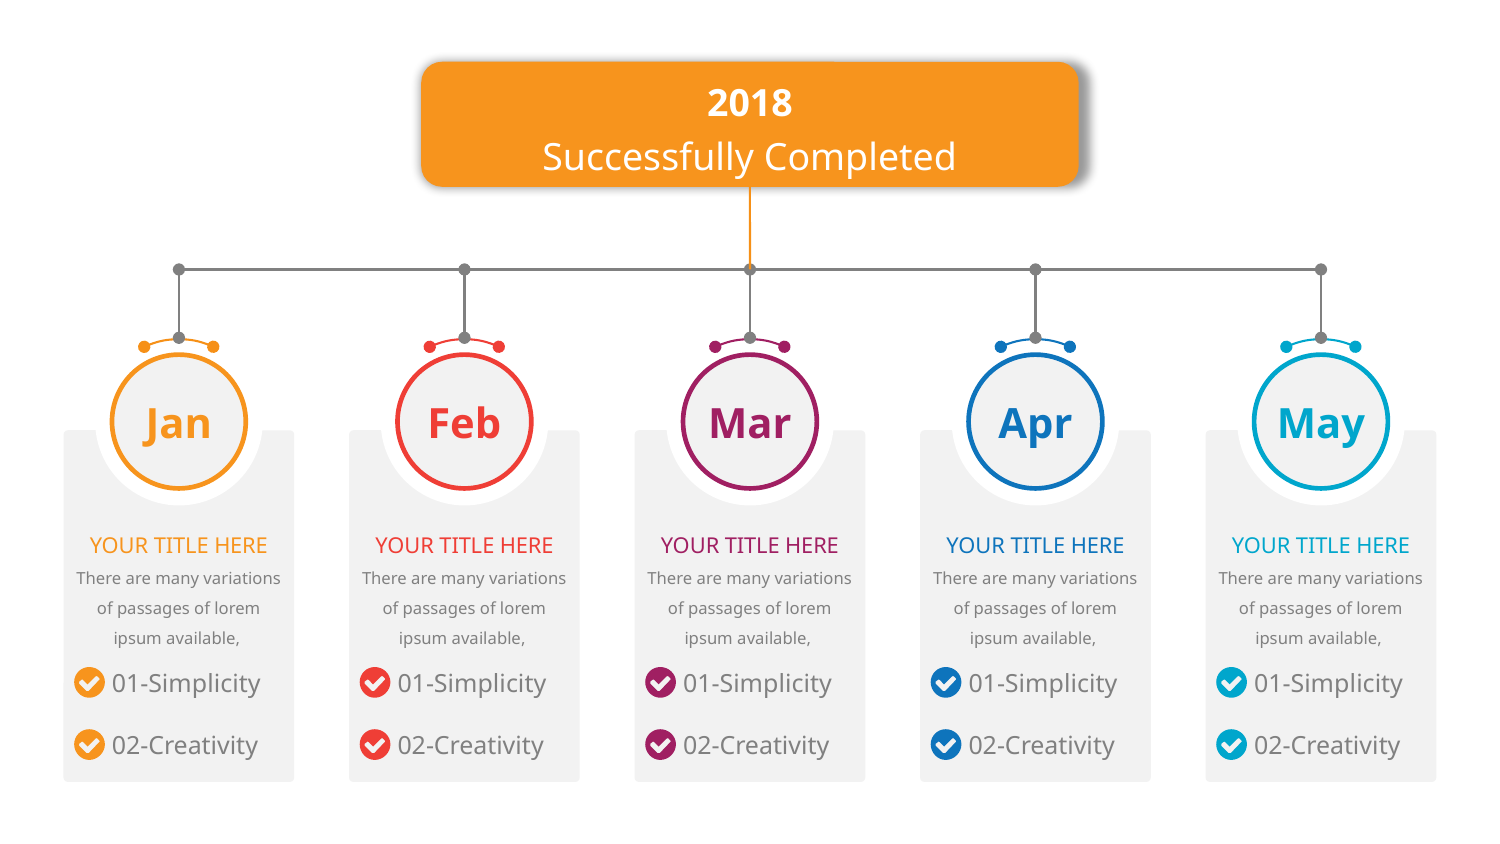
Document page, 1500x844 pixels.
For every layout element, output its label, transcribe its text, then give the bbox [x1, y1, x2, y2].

text_box [74, 667, 105, 698]
text_box 02-Creativity [112, 729, 284, 760]
text_box [380, 348, 549, 506]
text_box [634, 430, 866, 782]
text_box [645, 667, 676, 698]
text_box [920, 430, 1151, 782]
text_box [994, 338, 1076, 422]
text_box [95, 348, 263, 506]
text_box Feb [397, 361, 532, 489]
text_box [421, 61, 1079, 187]
text_box 02-Creativity [968, 729, 1141, 760]
text_box 02-Creativity [397, 729, 570, 760]
text_box [930, 667, 962, 698]
text_box 01-Simplicity [683, 667, 855, 698]
text_box [1216, 667, 1247, 698]
text_box 02-Creativity [1254, 729, 1426, 760]
text_box [74, 729, 105, 760]
text_box 01-Simplicity [397, 667, 570, 698]
text_box [666, 348, 834, 506]
text_box Apr [968, 361, 1103, 489]
text_box [930, 729, 962, 760]
text_box [1280, 338, 1362, 422]
text_box [951, 348, 1120, 506]
text_box Mar [683, 361, 817, 489]
text_box [359, 667, 391, 698]
text_box [709, 338, 791, 422]
text_box YOUR TITLE HERE There are many variations of passages of lorem ipsum available, [930, 518, 1141, 648]
text_box 01-Simplicity [968, 667, 1141, 698]
text_box YOUR TITLE HERE There are many variations of passages of lorem ipsum available, [1216, 518, 1426, 648]
text_box YOUR TITLE HERE There are many variations of passages of lorem ipsum available, [359, 518, 570, 648]
text_box 01-Simplicity [1254, 667, 1426, 698]
text_box [138, 338, 220, 422]
text_box [1237, 348, 1405, 506]
text_box 02-Creativity [683, 729, 855, 760]
text_box [1216, 729, 1247, 760]
text_box [645, 729, 676, 760]
text_box YOUR TITLE HERE There are many variations of passages of lorem ipsum available, [645, 518, 855, 648]
text_box [359, 729, 391, 760]
text_box 2018 Successfully Completed [493, 62, 1007, 185]
text_box Jan [111, 361, 246, 489]
text_box May [1254, 361, 1388, 489]
text_box YOUR TITLE HERE There are many variations of passages of lorem ipsum available, [74, 518, 284, 648]
text_box [349, 430, 580, 782]
text_box [63, 430, 295, 782]
text_box [1205, 430, 1437, 782]
text_box 01-Simplicity [112, 667, 284, 698]
text_box [423, 338, 505, 422]
